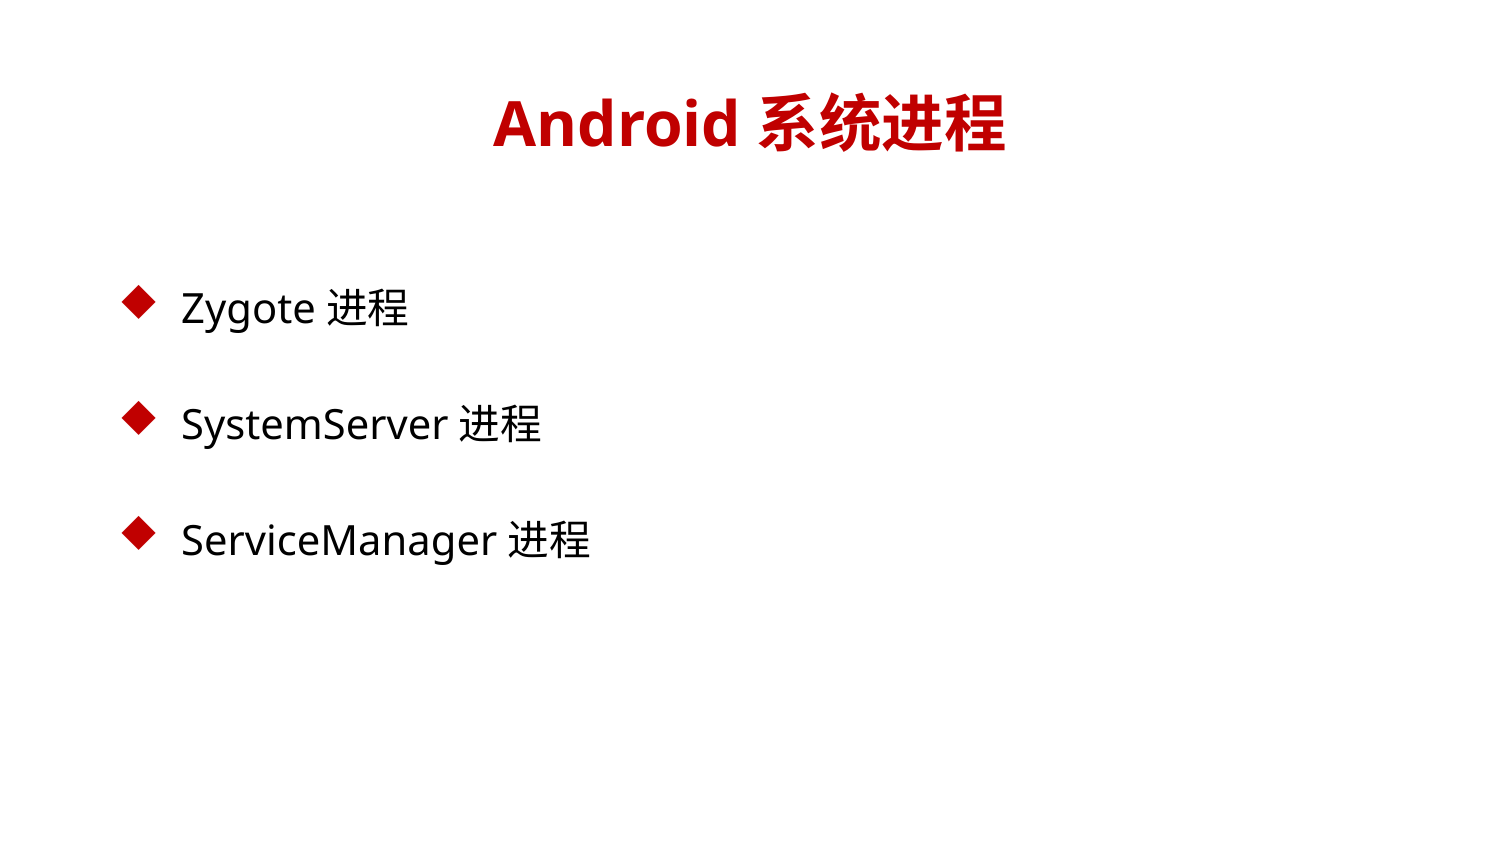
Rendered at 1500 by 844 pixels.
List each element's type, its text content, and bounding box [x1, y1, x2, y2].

title Android系统进程 [103, 44, 1397, 208]
list Zygote进程 SystemServer进程 ServiceManager进程 [103, 224, 1397, 761]
